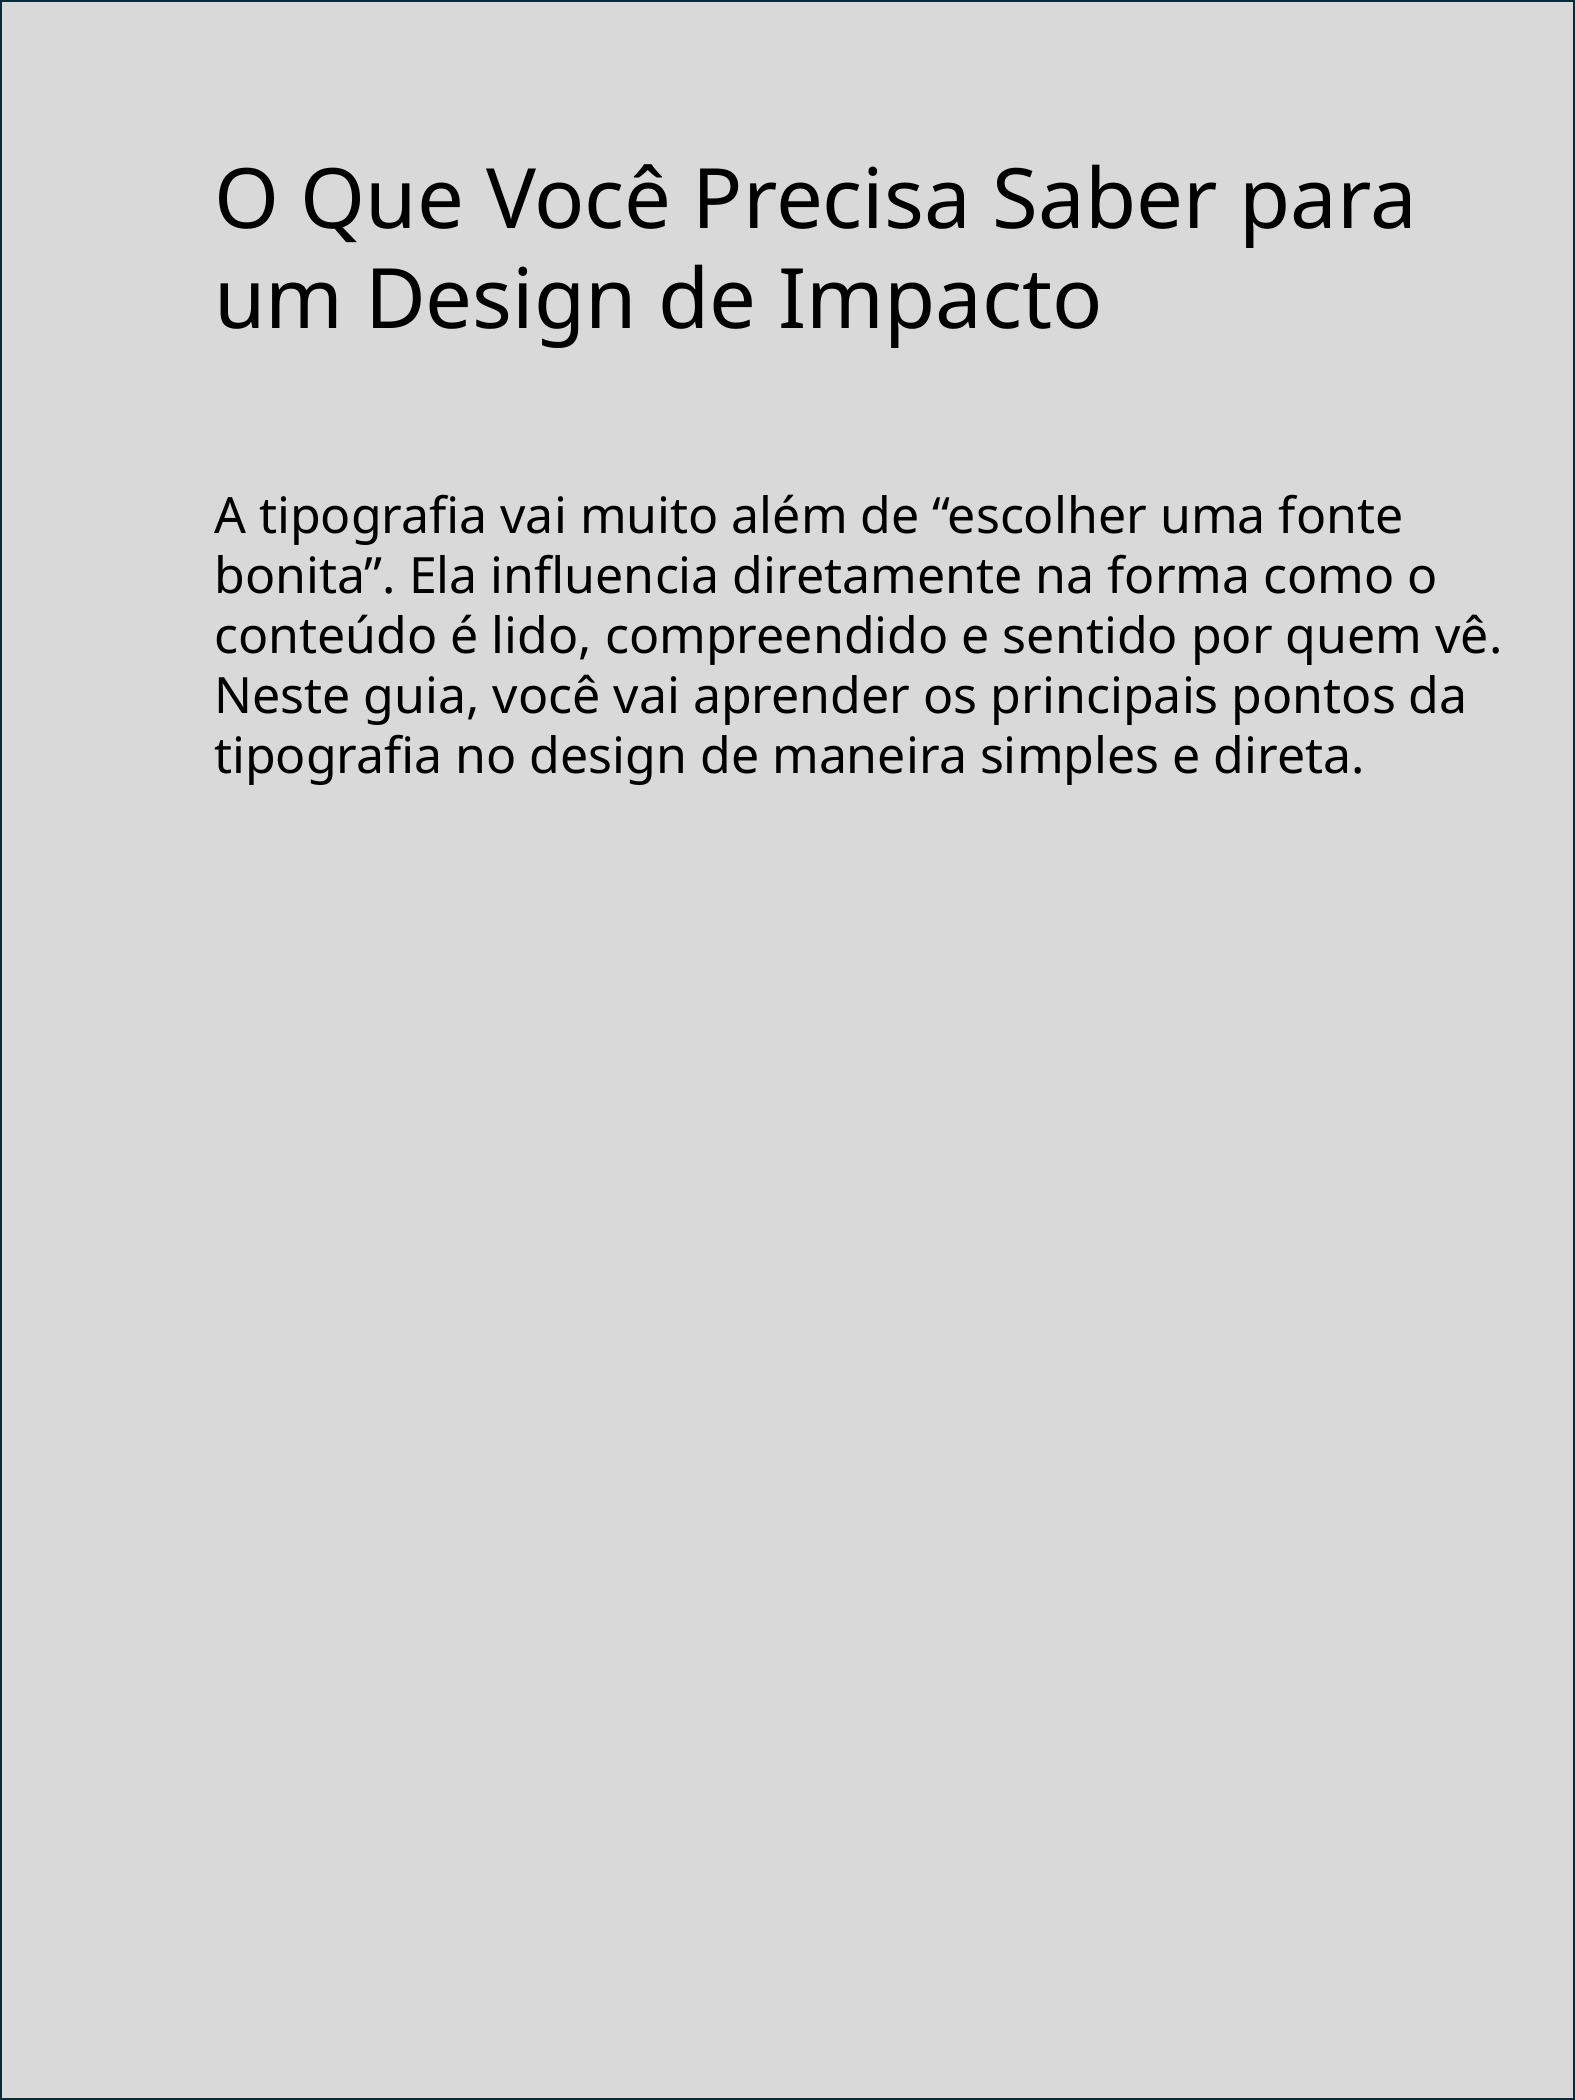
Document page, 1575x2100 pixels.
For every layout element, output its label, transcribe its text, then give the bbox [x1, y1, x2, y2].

text_box [0, 0, 1575, 2100]
text_box A tipografia vai muito além de “escolher uma fonte bonita”. Ela influencia diretamente na forma como o conteúdo é lido, compreendido e sentido por quem vê. Neste guia, você vai aprender os principais pontos da tipografia no design de maneira simples e direta. [199, 476, 1528, 791]
text_box O Que Você Precisa Saber para um Design de Impacto [199, 137, 1528, 353]
